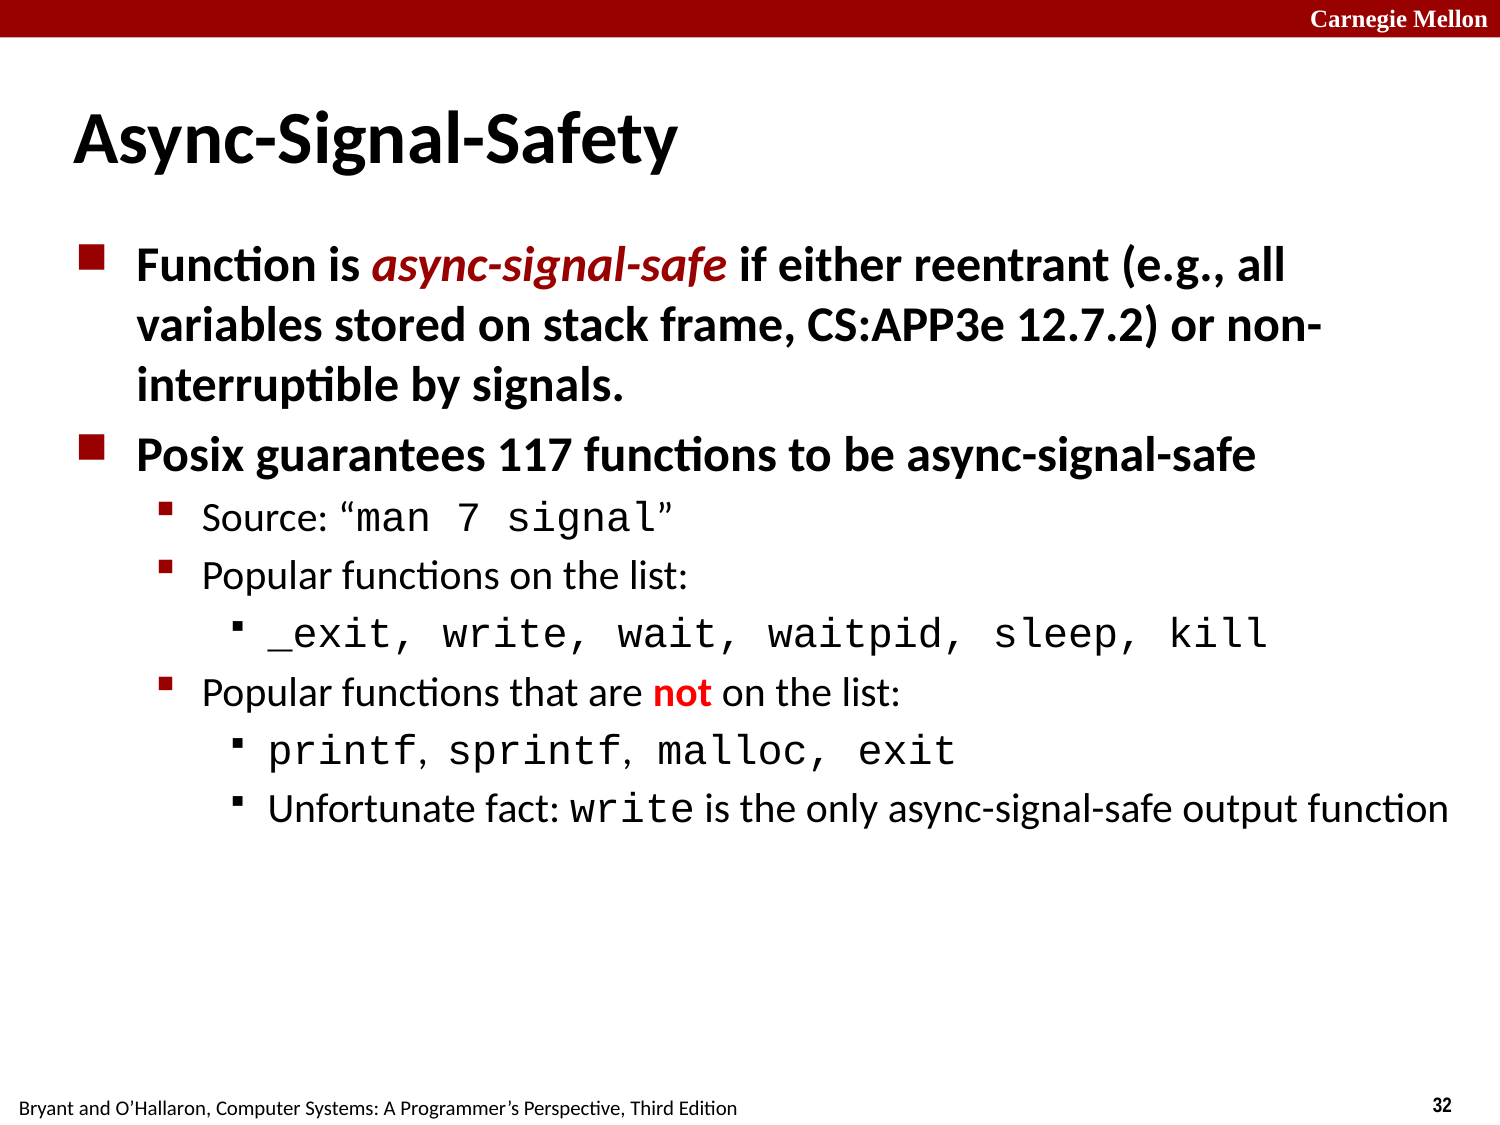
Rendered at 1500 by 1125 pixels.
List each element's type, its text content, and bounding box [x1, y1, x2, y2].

title Async-Signal-Safety [58, 71, 1305, 197]
list Function is async-signal-safe if either reentrant (e.g., all variables stored on stack frame, CS:APP3e 12.7.2) or non-interruptible by signals. Posix guarantees 117 functions to be async-signal-safe Source: “man 7 signal” Popular functions on the list: _exit, write, wait, waitpid, sleep, kill Popular functions that are not on the list: printf, sprintf, malloc, exit Unfortunate fact: write is the only async-signal-safe output function [64, 223, 1488, 838]
